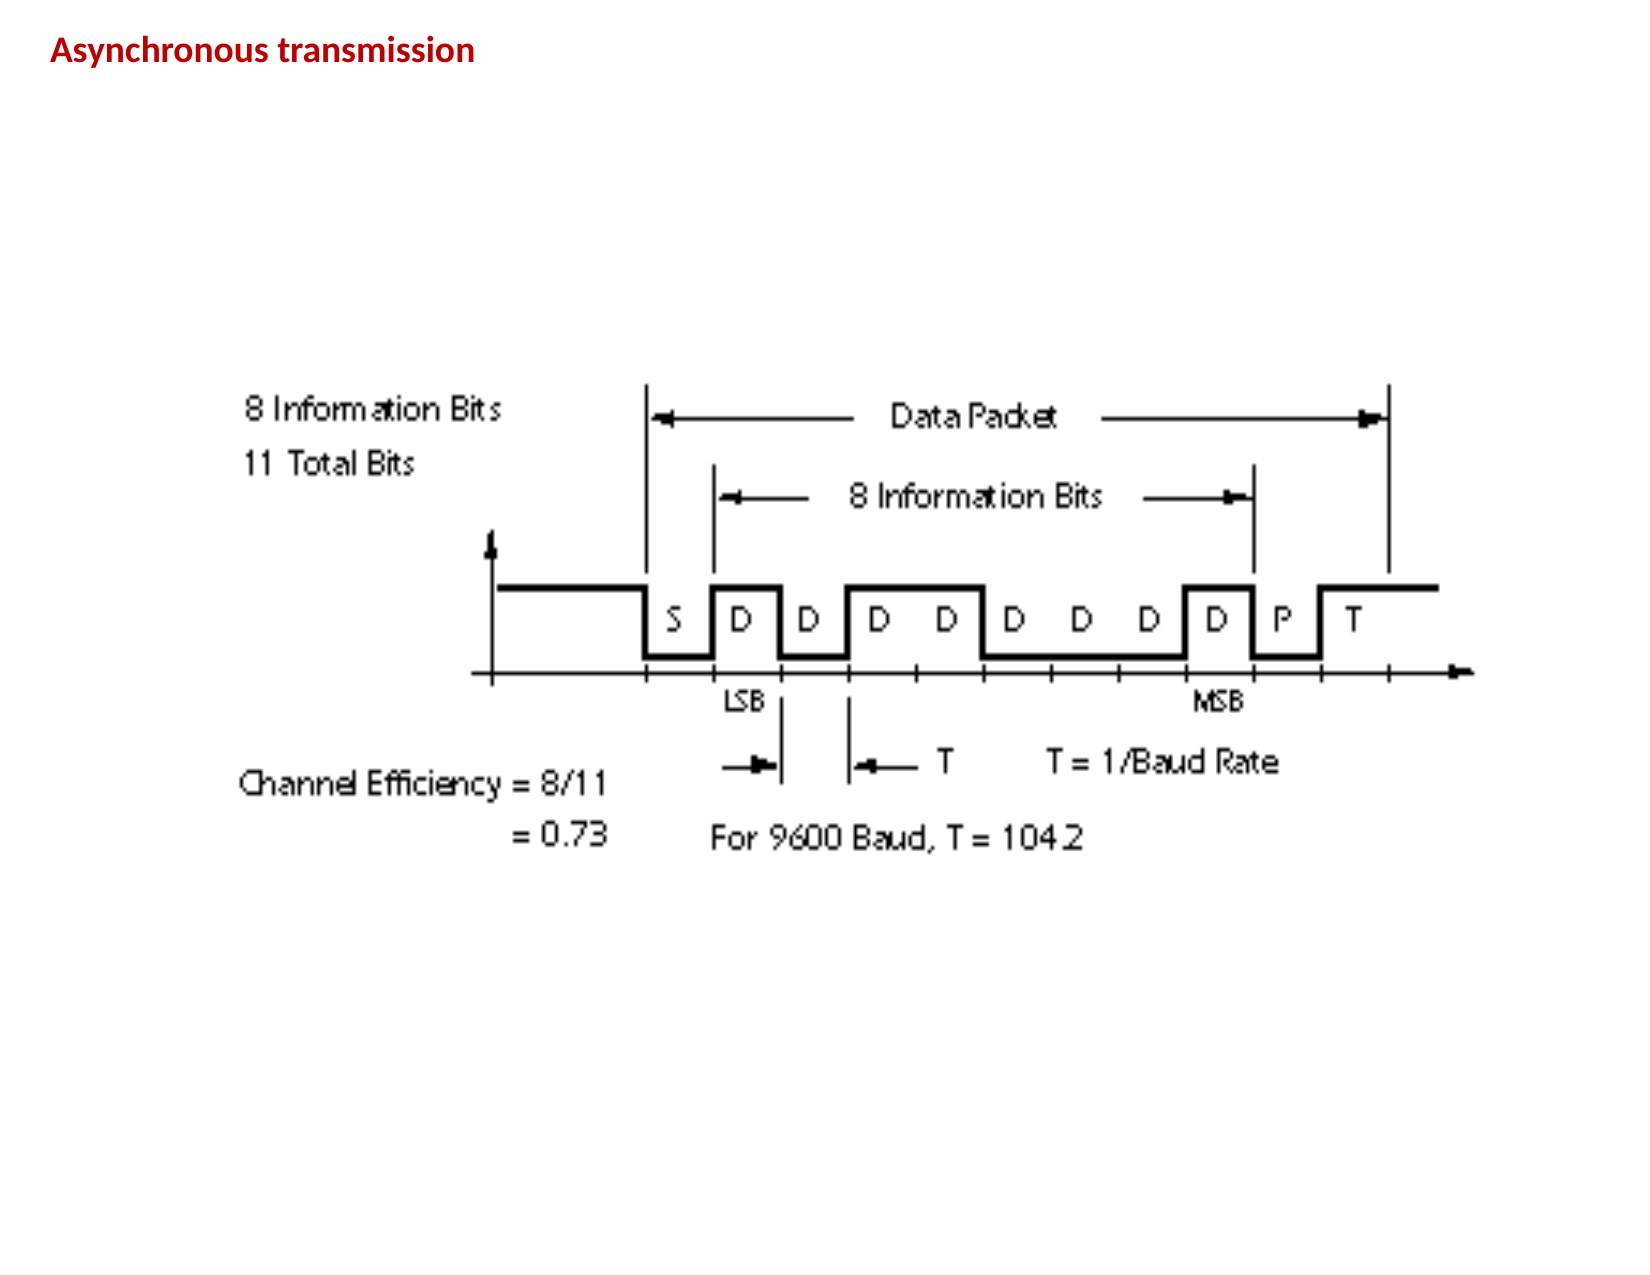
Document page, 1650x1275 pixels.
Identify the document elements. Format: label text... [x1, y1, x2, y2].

title Asynchronous transmission [50, 24, 1453, 139]
picture [150, 382, 1486, 863]
